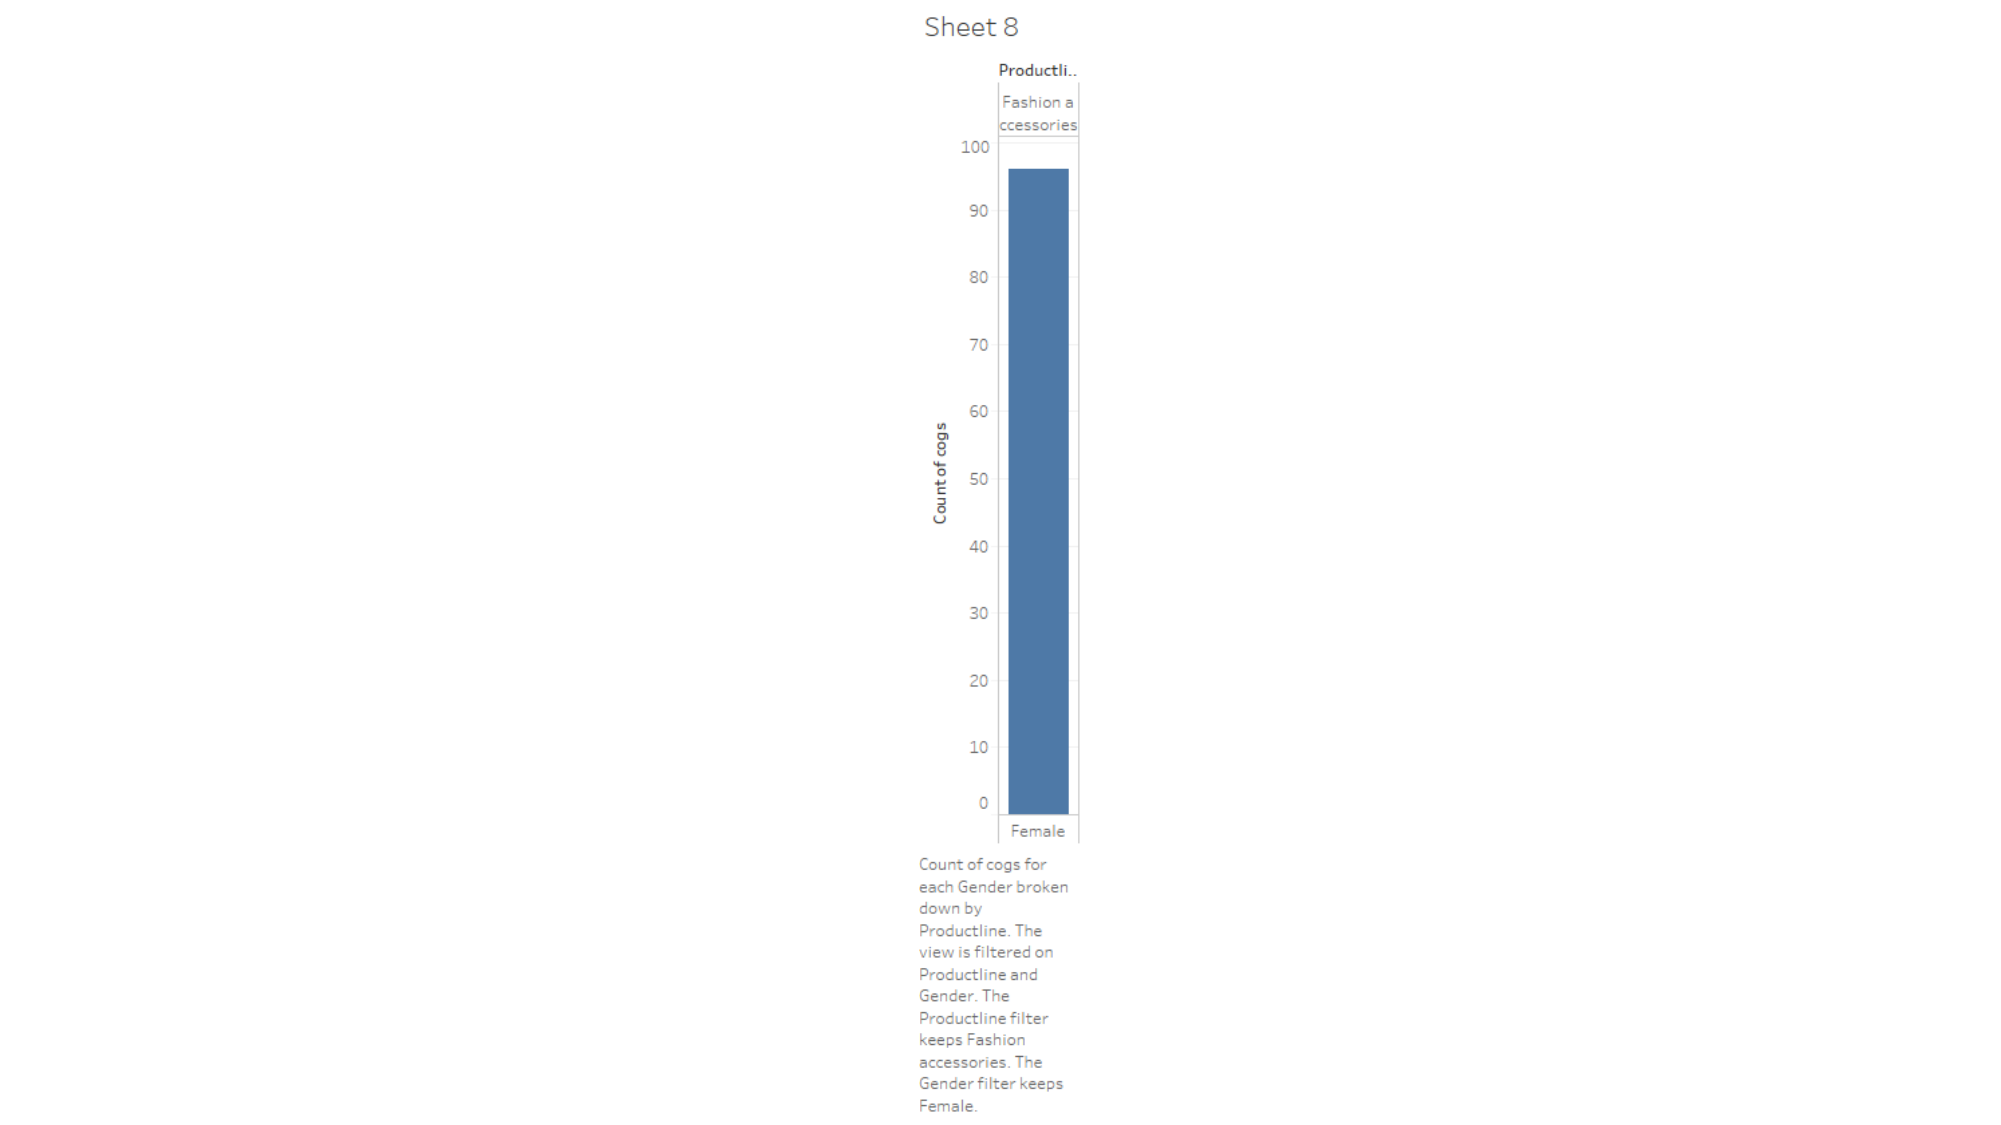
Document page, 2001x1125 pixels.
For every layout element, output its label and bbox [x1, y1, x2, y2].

picture [919, 0, 1081, 1125]
